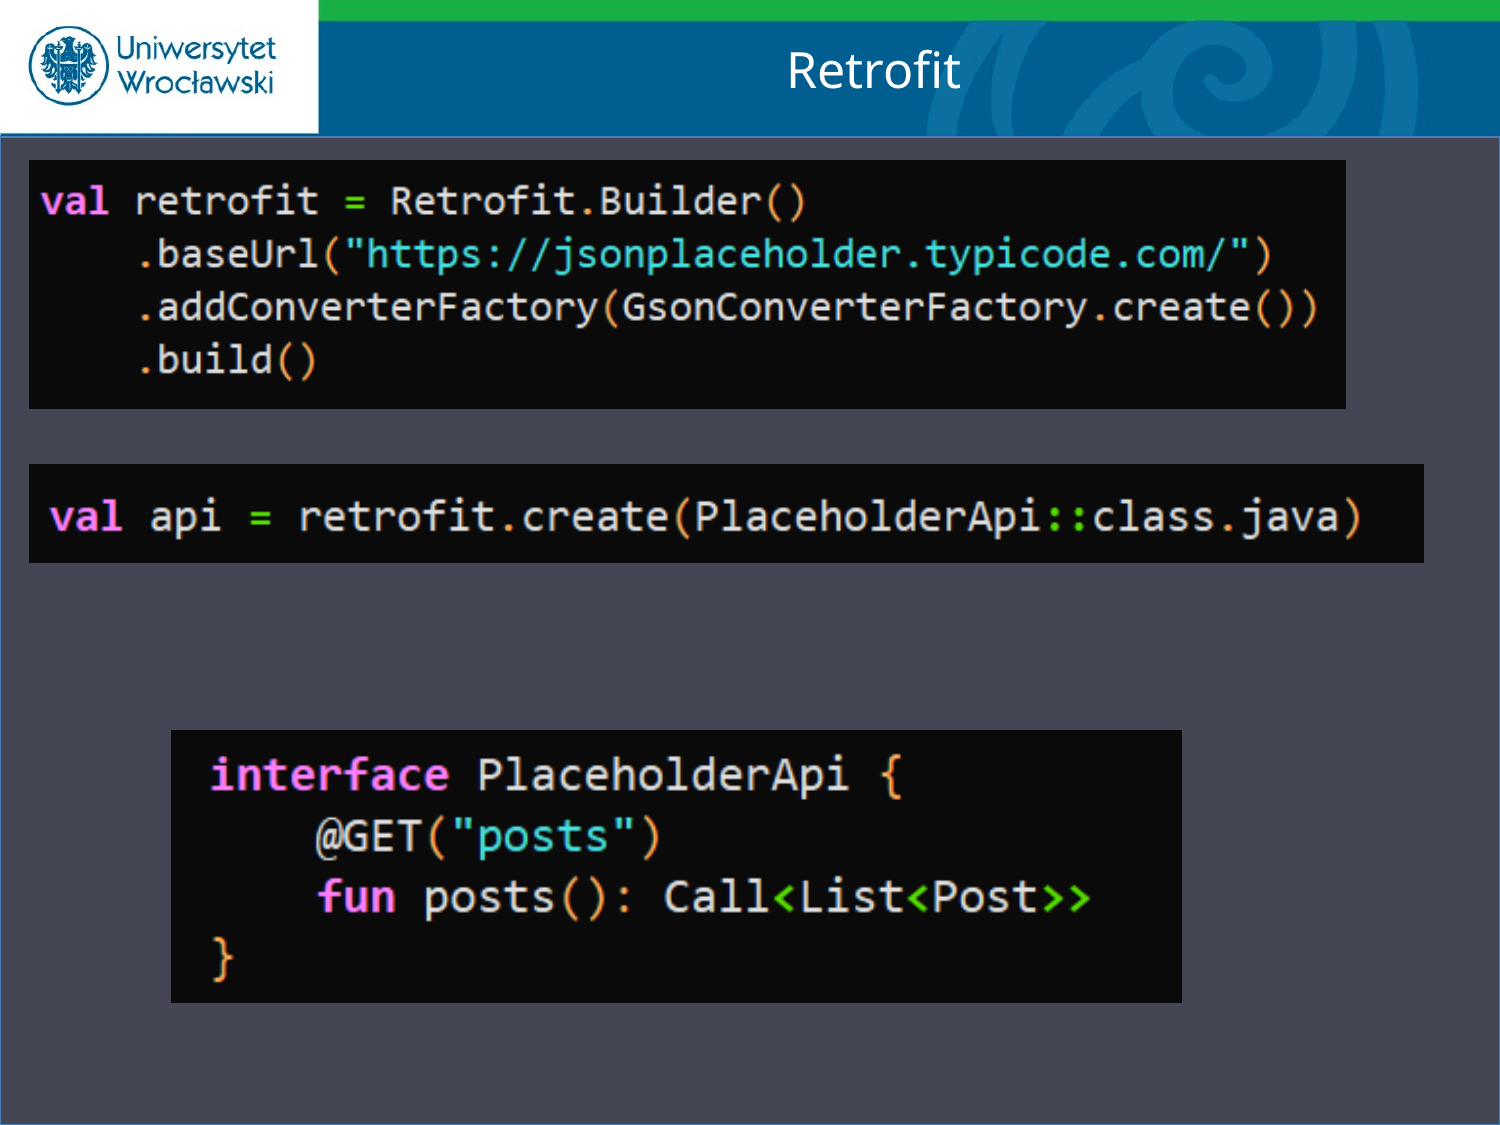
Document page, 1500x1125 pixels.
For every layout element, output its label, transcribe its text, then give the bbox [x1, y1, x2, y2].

text_box Retrofit [324, 30, 1424, 106]
picture [0, 0, 1500, 134]
text_box [0, 136, 1500, 1125]
picture [29, 160, 1347, 410]
picture [29, 464, 1424, 563]
picture [170, 730, 1182, 1003]
